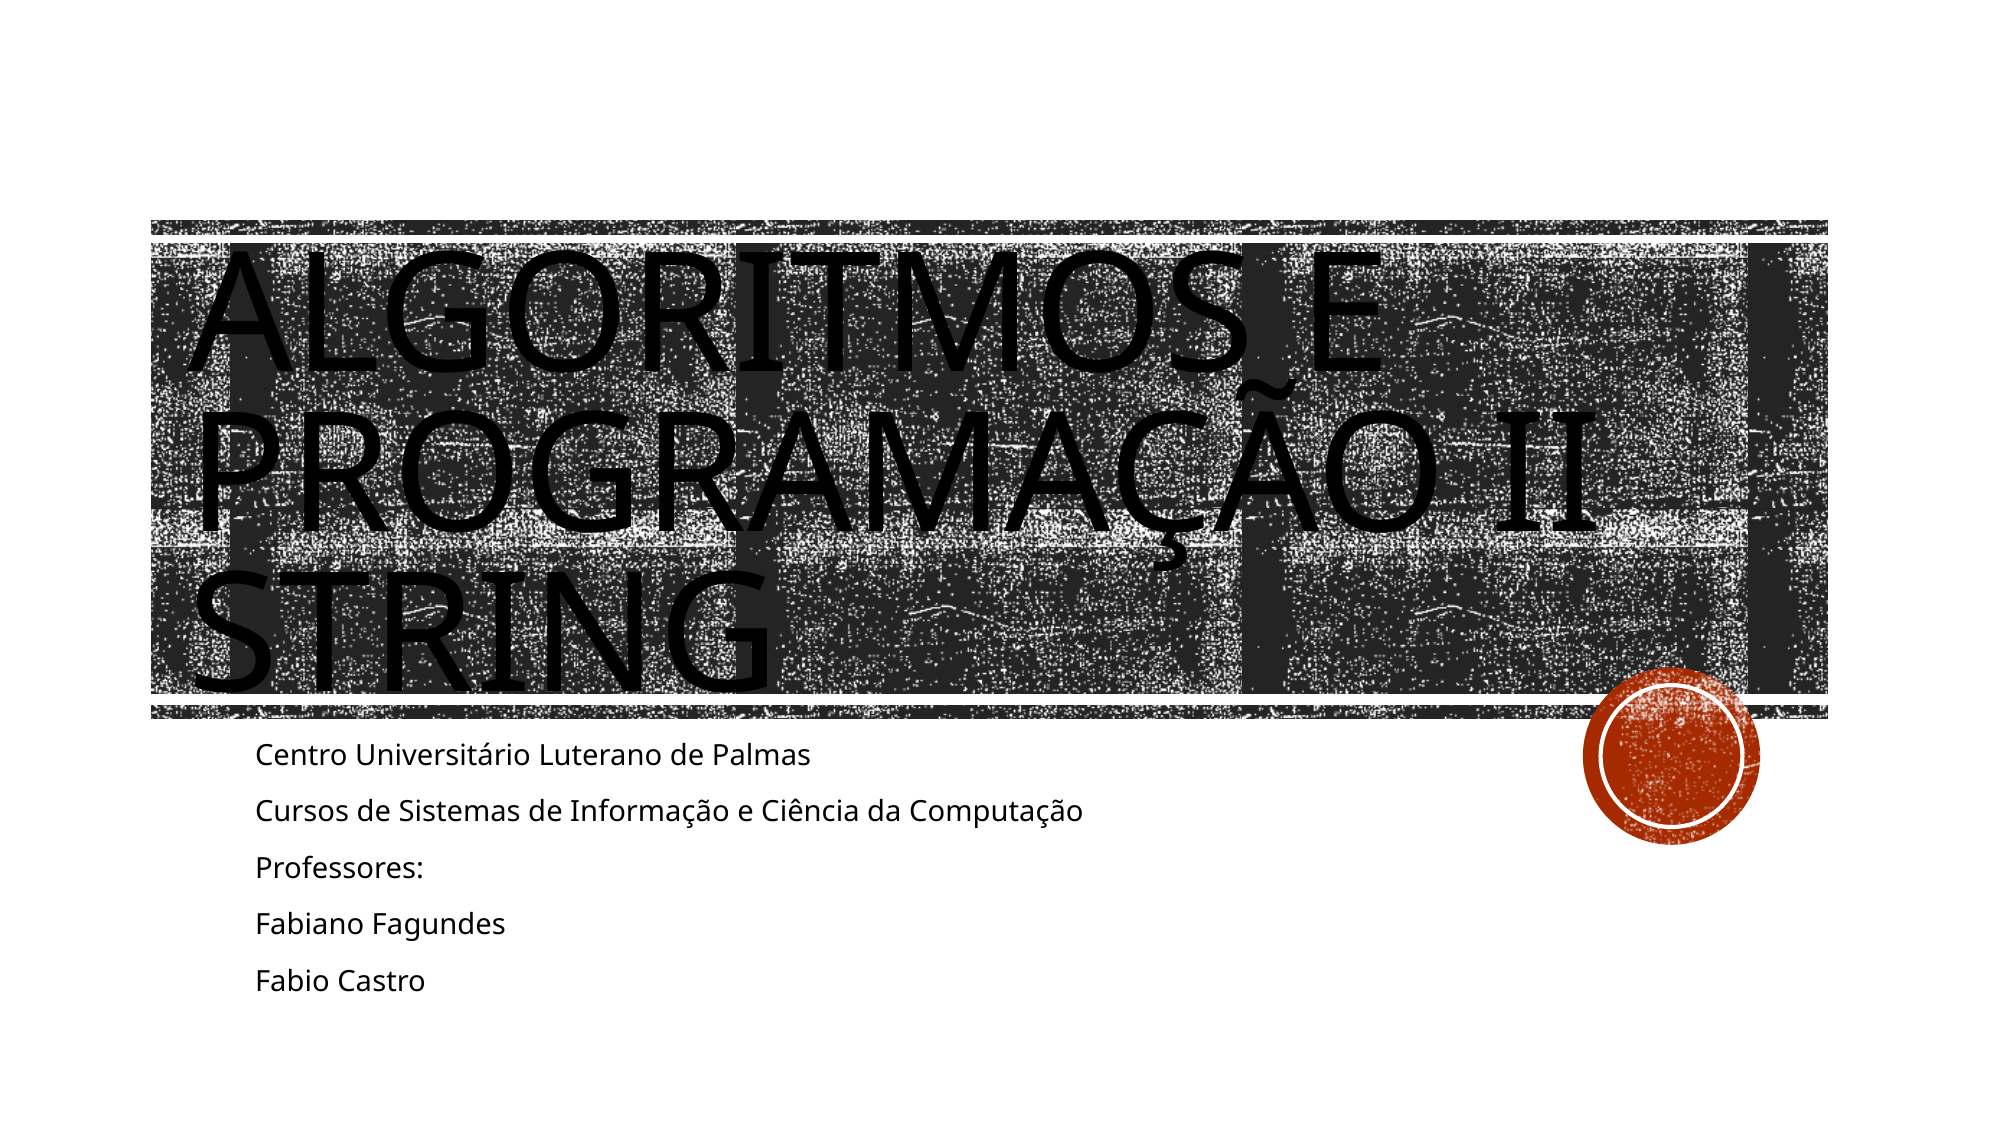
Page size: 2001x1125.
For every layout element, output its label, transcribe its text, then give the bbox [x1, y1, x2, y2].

title Algoritmos e Programação II String [172, 234, 1808, 733]
subtitle Centro Universitário Luterano de Palmas Cursos de Sistemas de Informação e Ciência da Computação Professores: Fabiano Fagundes Fabio Castro [240, 732, 1740, 1005]
